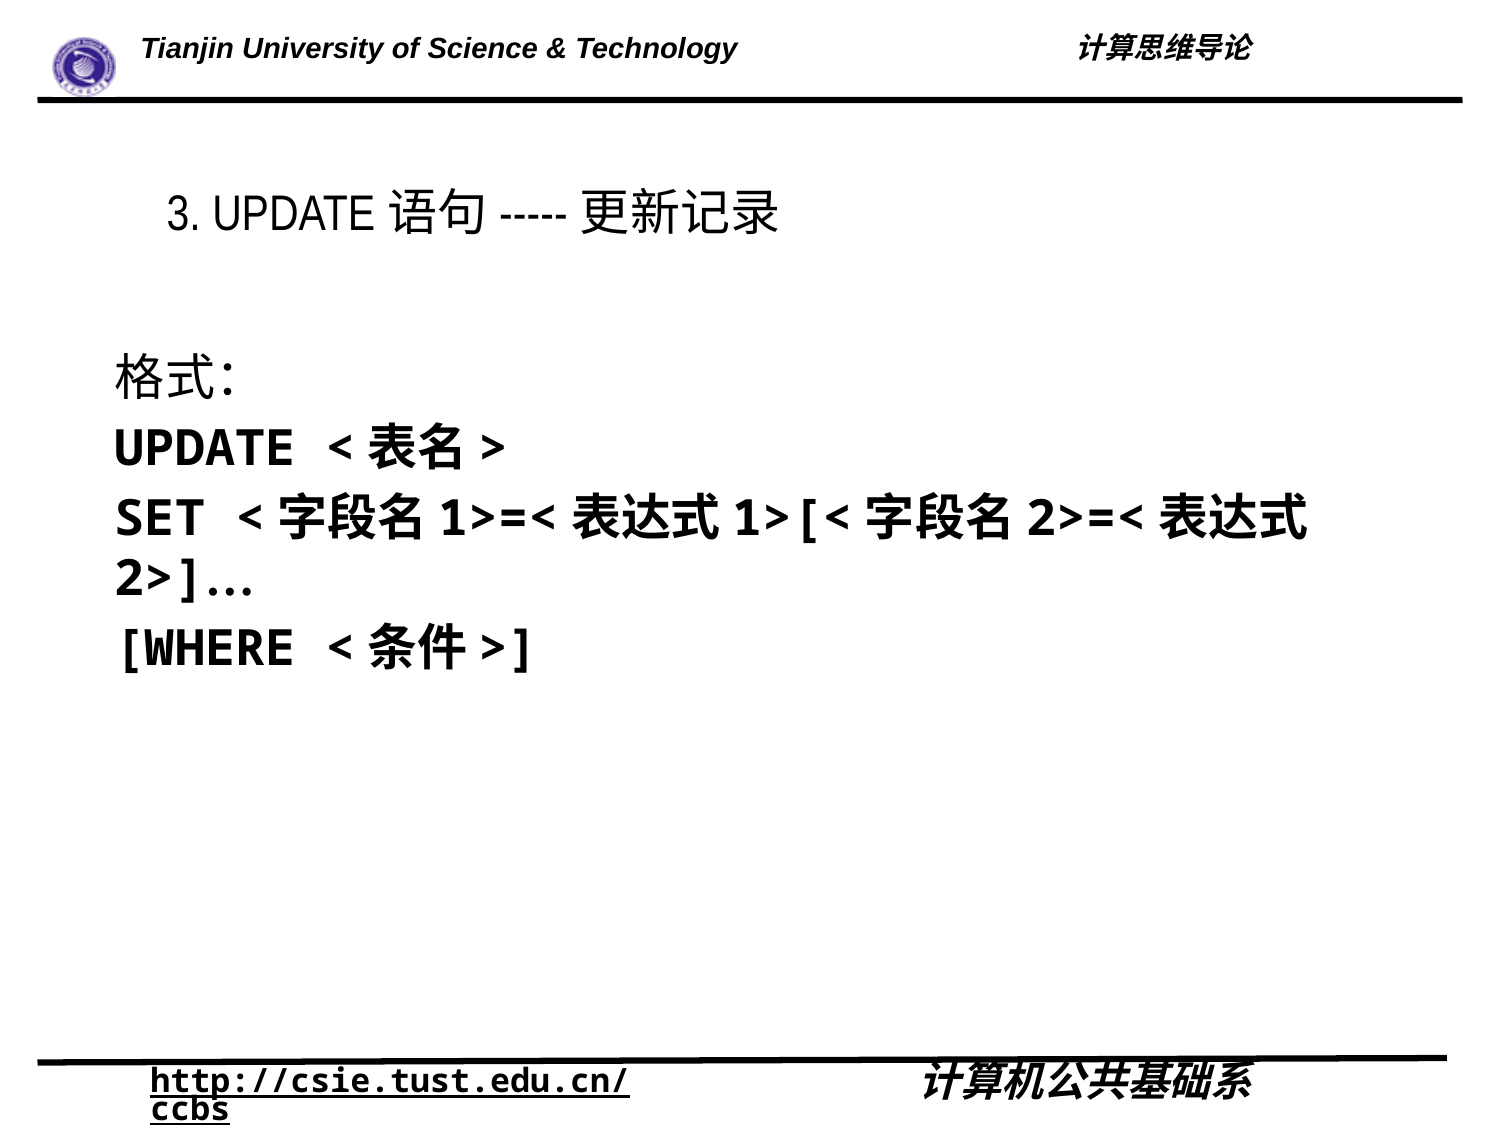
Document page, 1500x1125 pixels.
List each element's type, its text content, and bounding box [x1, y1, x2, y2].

list 3. UPDATE语句-----更新记录 [76, 172, 1341, 286]
text_box 格式： UPDATE <表名> SET <字段名1>=<表达式1>[<字段名2>=<表达式2>]… [WHERE <条件>] [100, 338, 1334, 683]
picture [52, 37, 116, 97]
